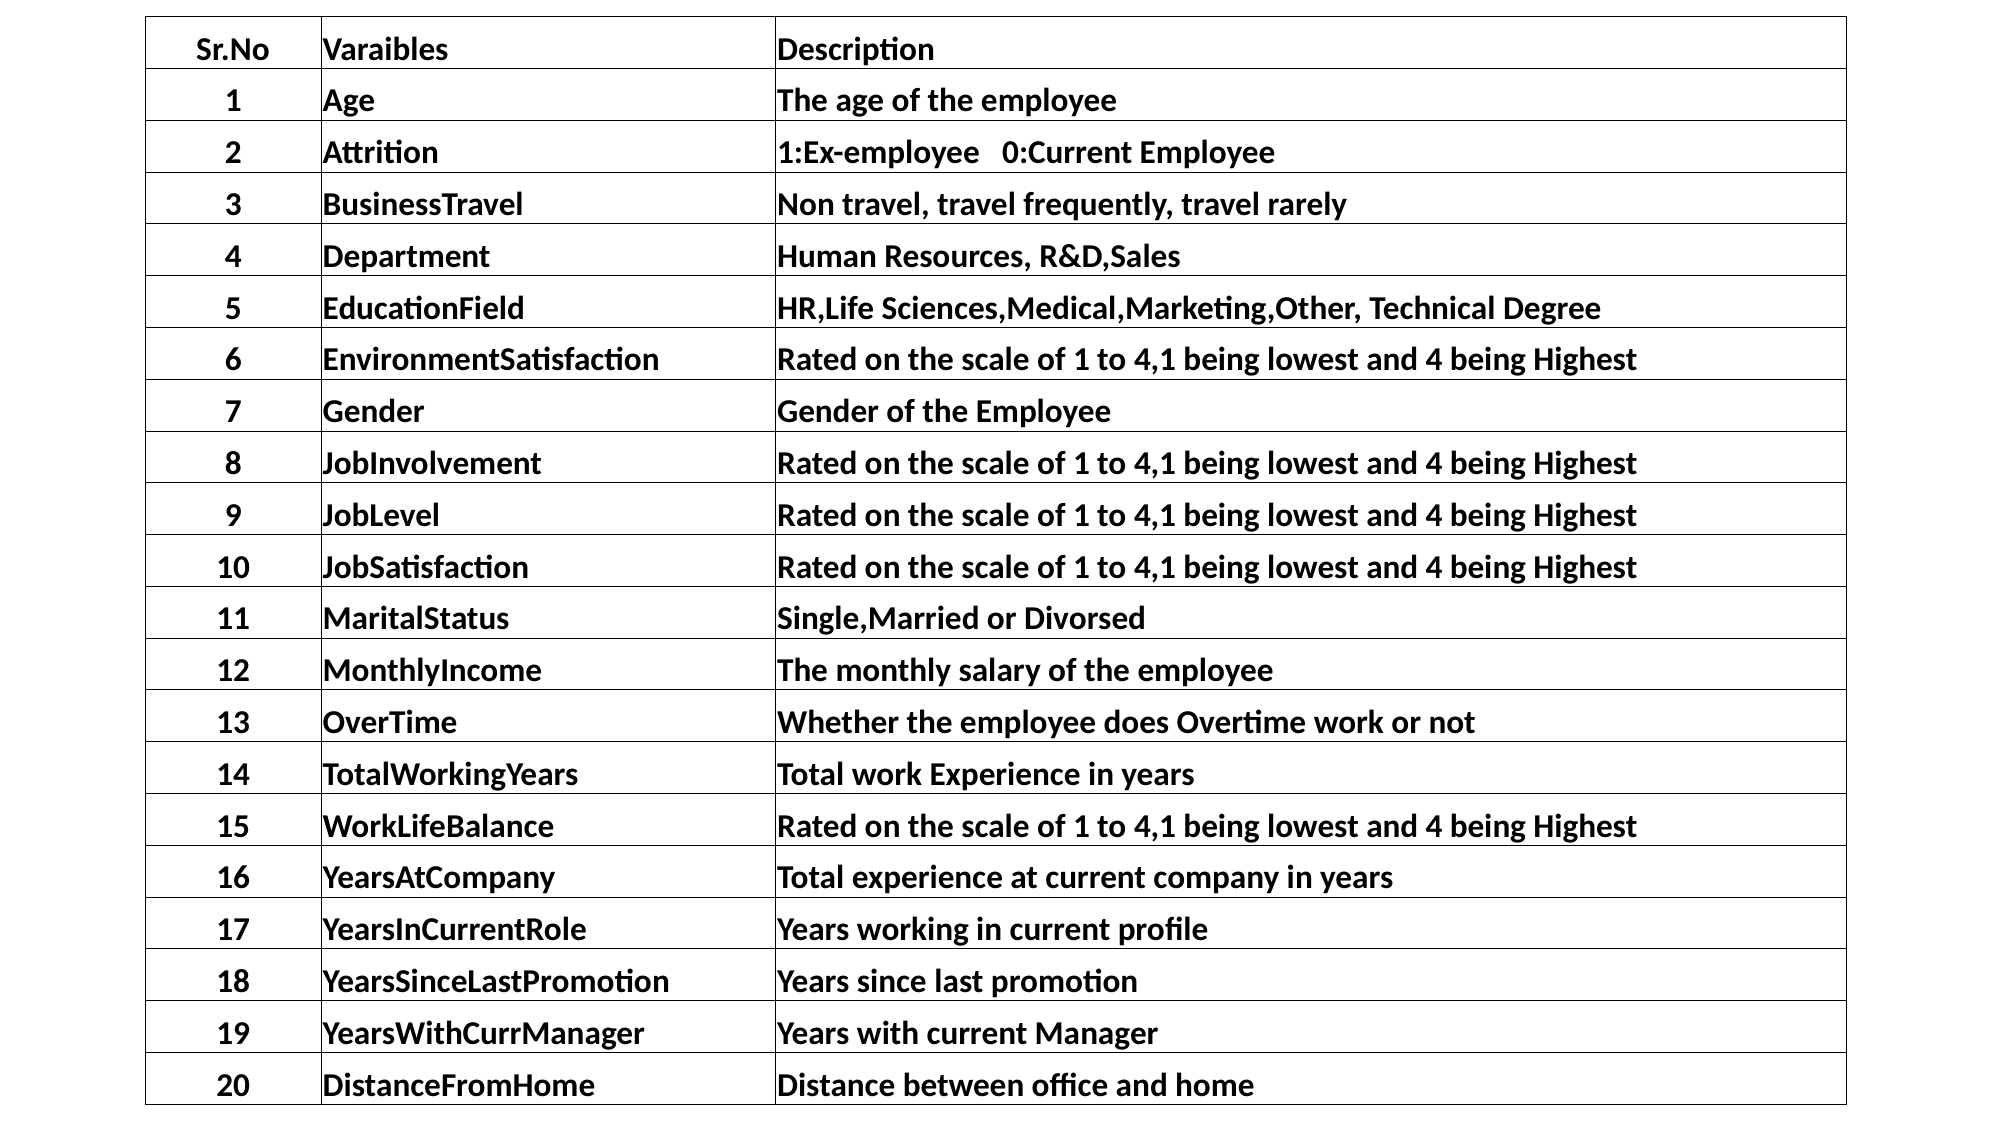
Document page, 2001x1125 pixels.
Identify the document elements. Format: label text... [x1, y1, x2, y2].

table_cell 12 [146, 639, 321, 689]
table_cell YearsAtCompany [322, 846, 775, 897]
table_cell 1:Ex-employee 0:Current Employee [776, 121, 1846, 172]
table_cell Non travel, travel frequently, travel rarely [776, 173, 1846, 223]
table_cell 3 [146, 173, 321, 223]
table_cell Rated on the scale of 1 to 4,1 being lowest and 4 being Highest [776, 432, 1846, 482]
table_cell 14 [146, 742, 321, 793]
table_cell 2 [146, 121, 321, 172]
table_cell Single,Married or Divorsed [776, 587, 1846, 638]
table_cell 18 [146, 949, 321, 1000]
table_cell 5 [146, 276, 321, 327]
table_cell 20 [146, 1053, 321, 1104]
table_cell Total work Experience in years [776, 742, 1846, 793]
table_cell BusinessTravel [322, 173, 775, 223]
table_cell Age [322, 69, 775, 120]
table_cell Years with current Manager [776, 1001, 1846, 1052]
table_cell EnvironmentSatisfaction [322, 328, 775, 379]
table_cell TotalWorkingYears [322, 742, 775, 793]
table_header Varaibles [322, 17, 775, 68]
table_header Sr.No [146, 17, 321, 68]
table_cell 19 [146, 1001, 321, 1052]
table_cell 11 [146, 587, 321, 638]
table_cell The monthly salary of the employee [776, 639, 1846, 689]
table_cell YearsSinceLastPromotion [322, 949, 775, 1000]
table_cell 8 [146, 432, 321, 482]
table_cell DistanceFromHome [322, 1053, 775, 1104]
table_cell Gender of the Employee [776, 380, 1846, 431]
table_cell YearsWithCurrManager [322, 1001, 775, 1052]
table_cell 13 [146, 690, 321, 741]
table_cell Total experience at current company in years [776, 846, 1846, 897]
table_cell Years working in current profile [776, 898, 1846, 948]
table_cell EducationField [322, 276, 775, 327]
table_cell MaritalStatus [322, 587, 775, 638]
table_cell OverTime [322, 690, 775, 741]
table_cell Rated on the scale of 1 to 4,1 being lowest and 4 being Highest [776, 794, 1846, 845]
table_cell JobInvolvement [322, 432, 775, 482]
table_cell 4 [146, 224, 321, 275]
table_cell 1 [146, 69, 321, 120]
table_cell WorkLifeBalance [322, 794, 775, 845]
table_cell Years since last promotion [776, 949, 1846, 1000]
table_cell Whether the employee does Overtime work or not [776, 690, 1846, 741]
table_cell JobSatisfaction [322, 535, 775, 586]
table_cell Rated on the scale of 1 to 4,1 being lowest and 4 being Highest [776, 328, 1846, 379]
table_cell Rated on the scale of 1 to 4,1 being lowest and 4 being Highest [776, 483, 1846, 534]
table_cell HR,Life Sciences,Medical,Marketing,Other, Technical Degree [776, 276, 1846, 327]
table_cell 6 [146, 328, 321, 379]
table_cell 7 [146, 380, 321, 431]
table_cell 9 [146, 483, 321, 534]
table_cell 15 [146, 794, 321, 845]
table_header Description [776, 17, 1846, 68]
table_cell YearsInCurrentRole [322, 898, 775, 948]
table_cell JobLevel [322, 483, 775, 534]
table_cell 17 [146, 898, 321, 948]
table_cell 16 [146, 846, 321, 897]
table_cell 10 [146, 535, 321, 586]
table_cell Distance between office and home [776, 1053, 1846, 1104]
table_cell Department [322, 224, 775, 275]
table_cell The age of the employee [776, 69, 1846, 120]
table_cell Gender [322, 380, 775, 431]
table_cell Rated on the scale of 1 to 4,1 being lowest and 4 being Highest [776, 535, 1846, 586]
table_cell MonthlyIncome [322, 639, 775, 689]
table_cell Human Resources, R&D,Sales [776, 224, 1846, 275]
table_cell Attrition [322, 121, 775, 172]
